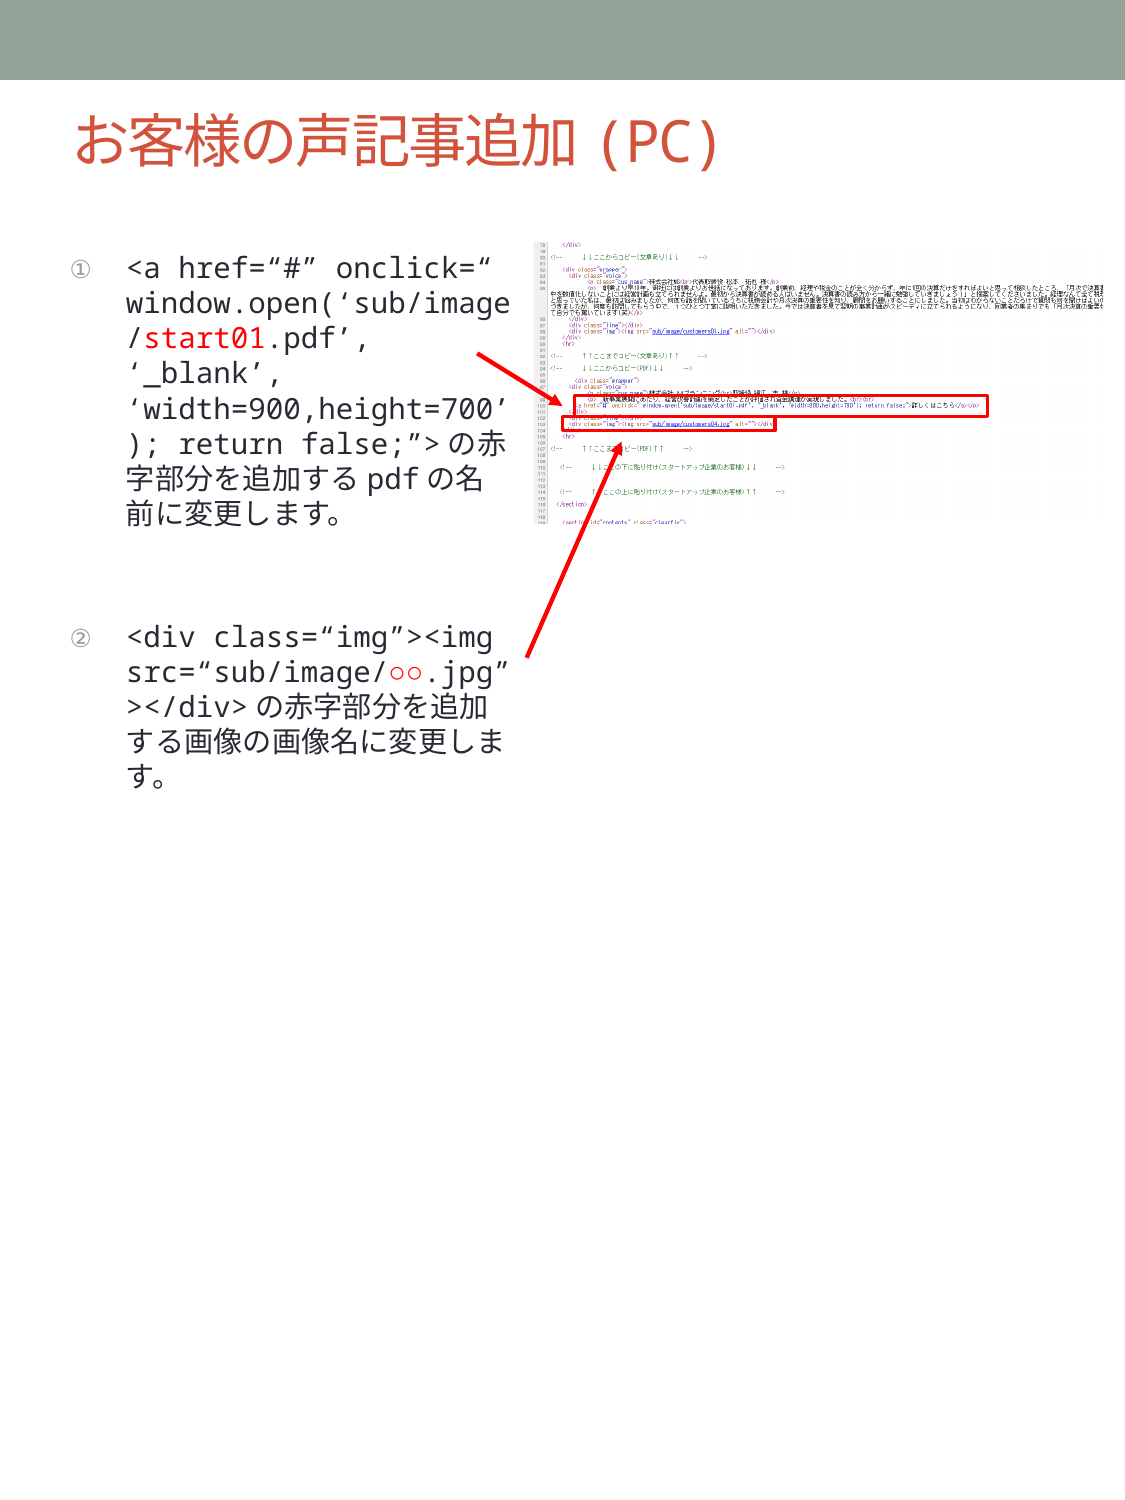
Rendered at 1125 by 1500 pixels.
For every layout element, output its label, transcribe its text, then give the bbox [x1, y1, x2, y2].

picture [533, 241, 1104, 525]
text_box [476, 353, 563, 407]
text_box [526, 441, 622, 659]
title お客様の声記事追加(PC) [56, 60, 1069, 219]
list <a href=“#” onclick=“ window.open(‘sub/image/start01.pdf’, ‘_blank’, ‘width=900,height=700’); return false;”>の赤字部分を追加するpdfの名前に変更します。 <div class=“img”><img src=“sub/image/○○.jpg”></div>の赤字部分を追加する画像の画像名に変更します。 [54, 242, 528, 1347]
